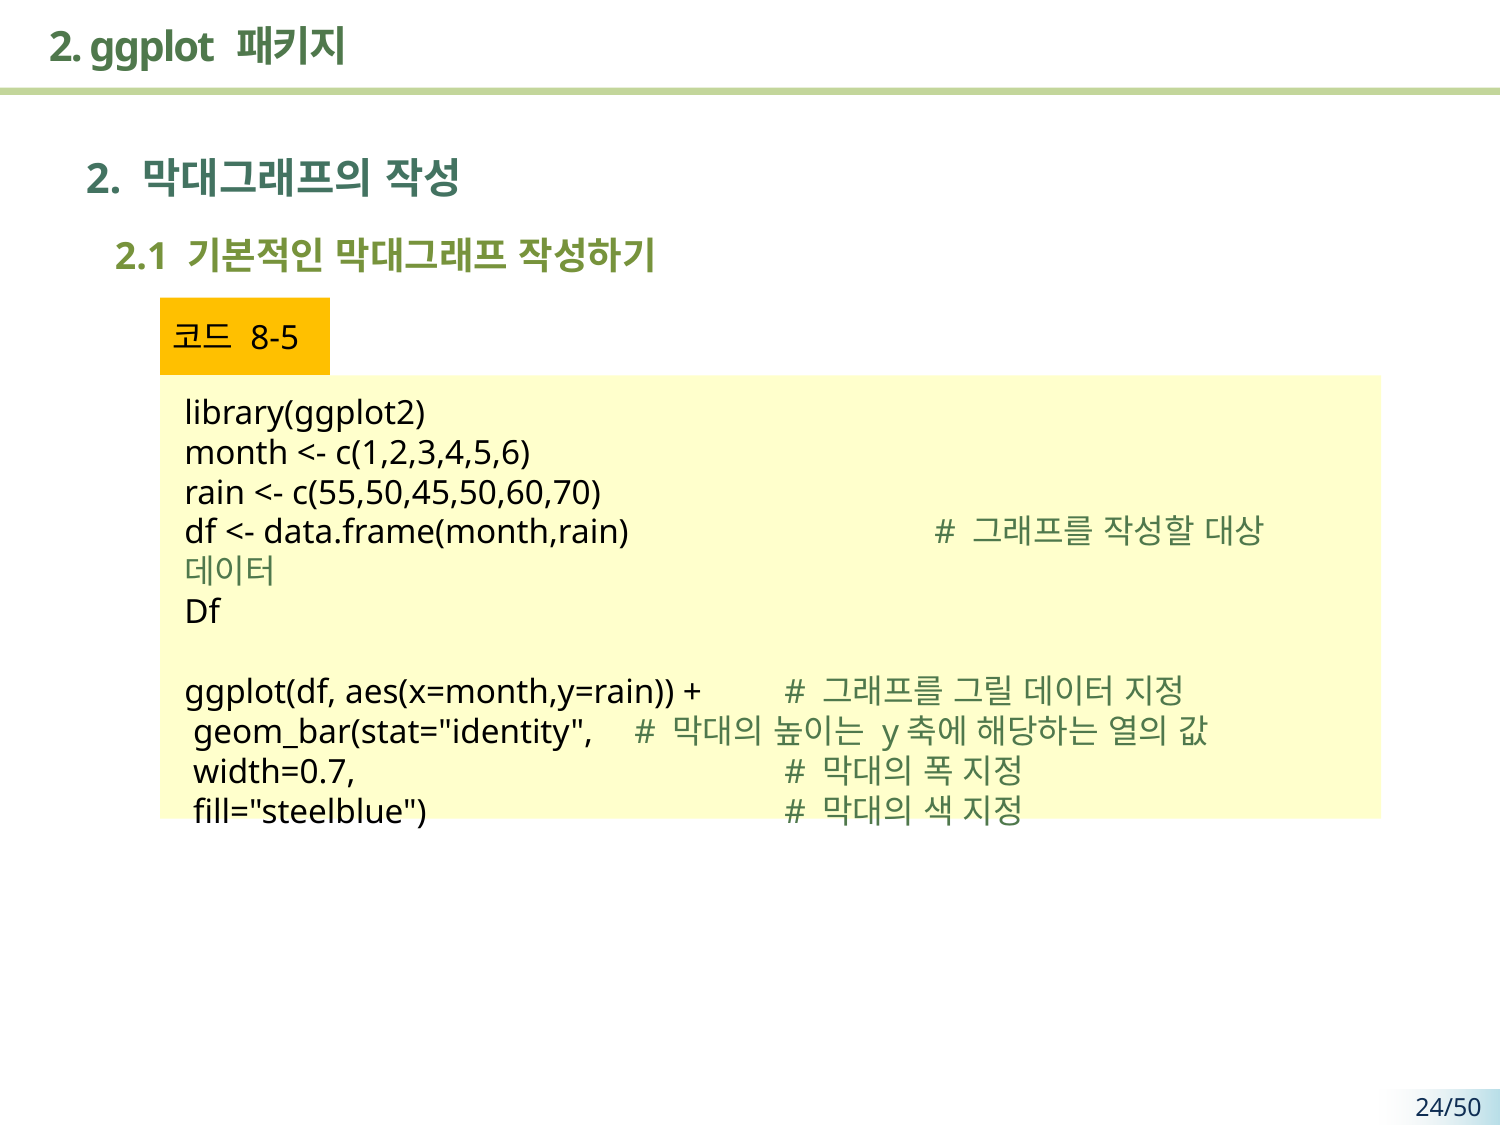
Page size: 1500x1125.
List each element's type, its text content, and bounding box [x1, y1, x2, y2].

text_box [158, 295, 332, 373]
text_box 코드 8-5 [157, 308, 315, 364]
text_box library(ggplot2) month <- c(1,2,3,4,5,6) rain <- c(55,50,45,50,60,70) df <- data.frame(month,rain) # 그래프를 작성할 대상 데이터 Df ggplot(df, aes(x=month,y=rain)) + # 그래프를 그릴 데이터 지정 geom_bar(stat="identity", # 막대의 높이는 y축에 해당하는 열의 값 width=0.7, # 막대의 폭 지정 fill="steelblue") # 막대의 색 지정 [169, 383, 1334, 878]
text_box [158, 373, 1383, 821]
list 2. 막대그래프의 작성 2.1 기본적인 막대그래프 작성하기 [70, 119, 1474, 1050]
title 2. ggplot 패키지 [34, 6, 1312, 84]
